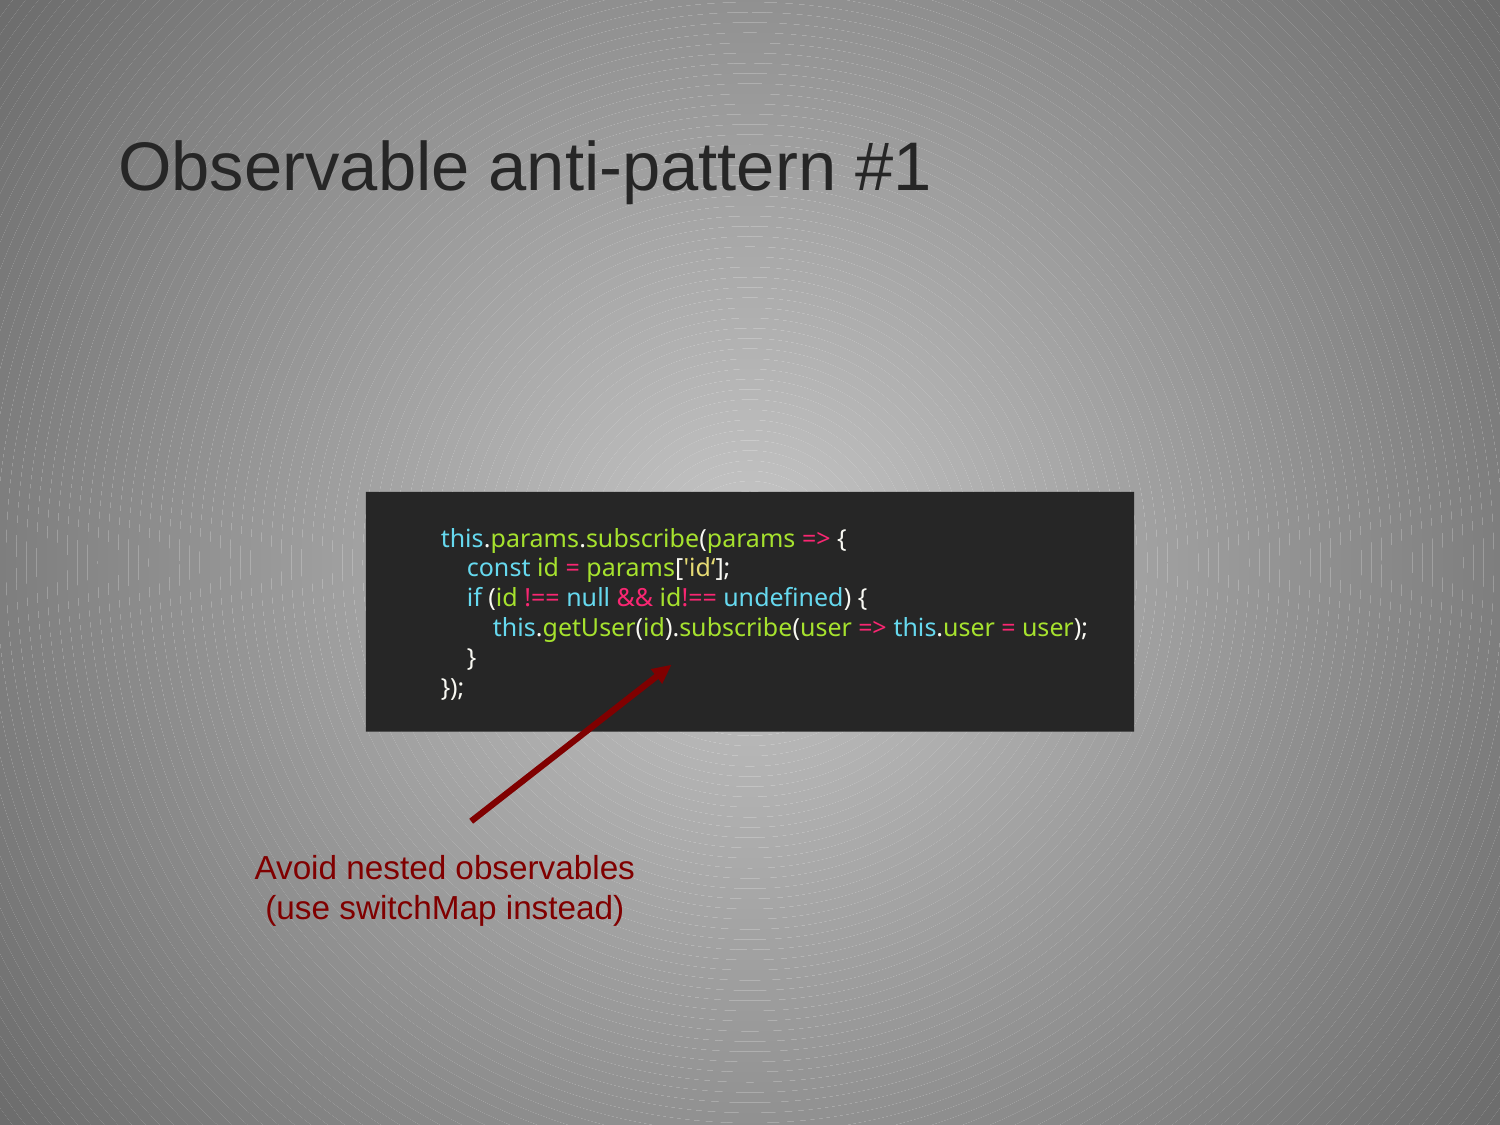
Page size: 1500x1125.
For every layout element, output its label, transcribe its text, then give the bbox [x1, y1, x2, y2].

text_box this.params.subscribe(params => { const id = params['id‘]; if (id !== null && id!== undefined) { this.getUser(id).subscribe(user => this.user = user); } }); [365, 491, 1135, 732]
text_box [470, 664, 672, 822]
title Observable anti-pattern #1 [103, 59, 1397, 278]
text_box Avoid nested observables (use switchMap instead) [218, 838, 672, 934]
